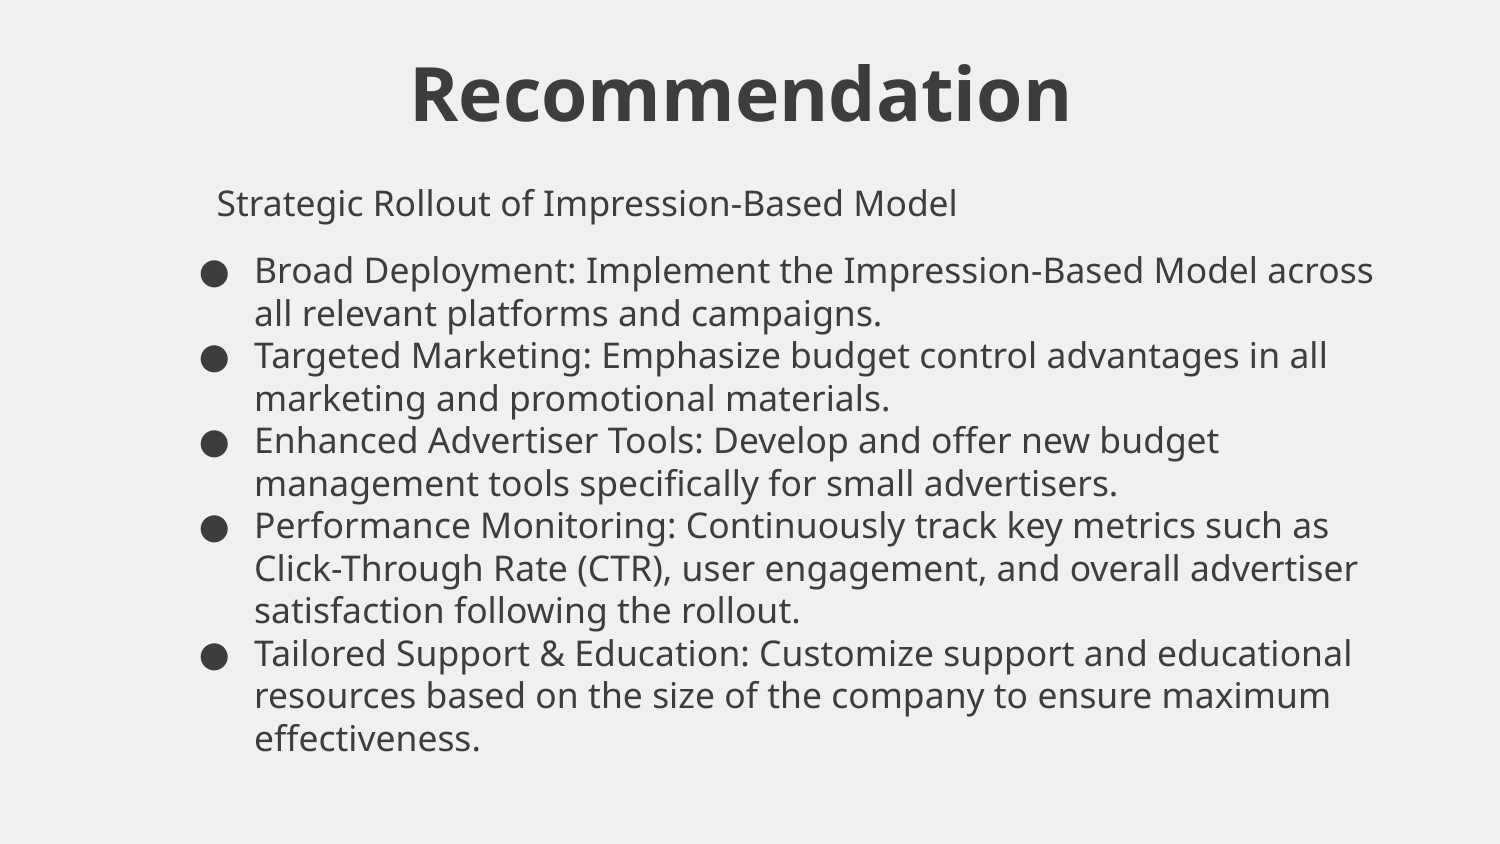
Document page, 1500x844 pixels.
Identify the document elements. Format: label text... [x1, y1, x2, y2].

title Recommendation [37, 46, 1445, 188]
text_box Strategic Rollout of Impression-Based Model Broad Deployment: Implement the Impression-Based Model across all relevant platforms and campaigns. Targeted Marketing: Emphasize budget control advantages in all marketing and promotional materials. Enhanced Advertiser Tools: Develop and offer new budget management tools specifically for small advertisers. Performance Monitoring: Continuously track key metrics such as Click-Through Rate (CTR), user engagement, and overall advertiser satisfaction following the rollout. Tailored Support & Education: Customize support and educational resources based on the size of the company to ensure maximum effectiveness. [164, 165, 1421, 774]
